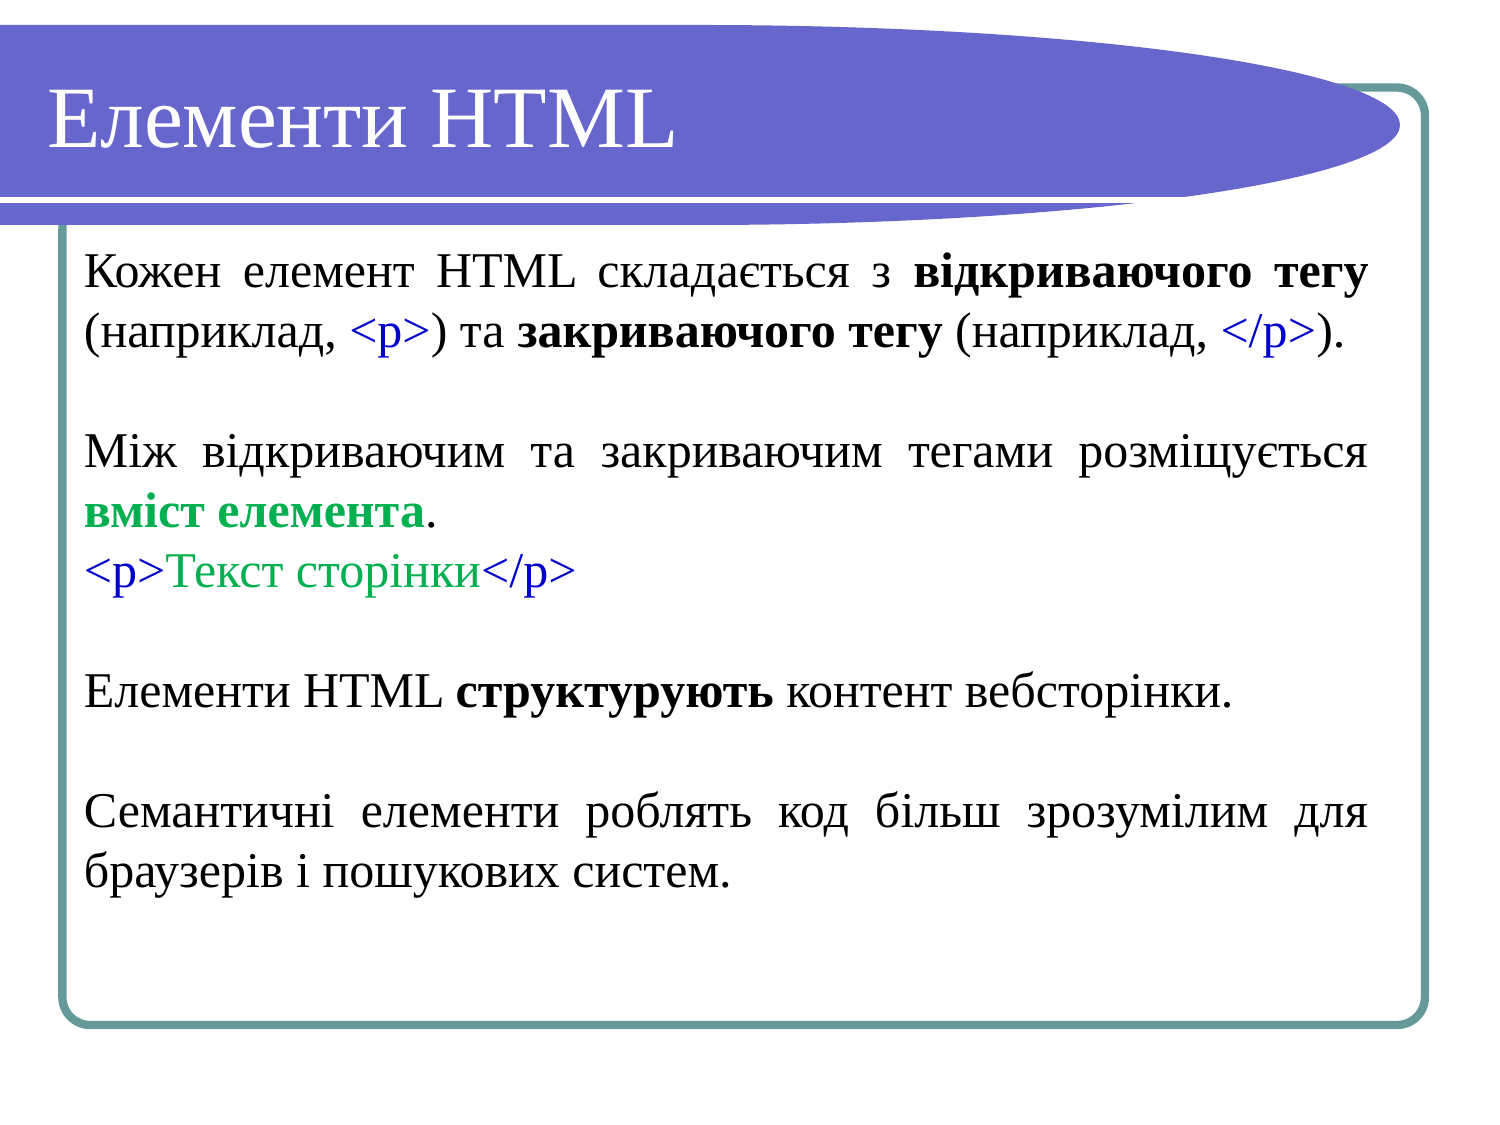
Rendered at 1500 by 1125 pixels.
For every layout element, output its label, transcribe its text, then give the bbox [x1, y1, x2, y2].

title Елементи HTML [32, 37, 1347, 188]
list Кожен елемент HTML складається з відкриваючого тегу (наприклад, <p>) та закриваючого тегу (наприклад, </p>). Між відкриваючим та закриваючим тегами розміщується вміст елемента. <p>Текст сторінки</p> Елементи HTML структурують контент вебсторінки. Семантичні елементи роблять код більш зрозумілим для браузерів і пошукових систем. [68, 229, 1384, 941]
